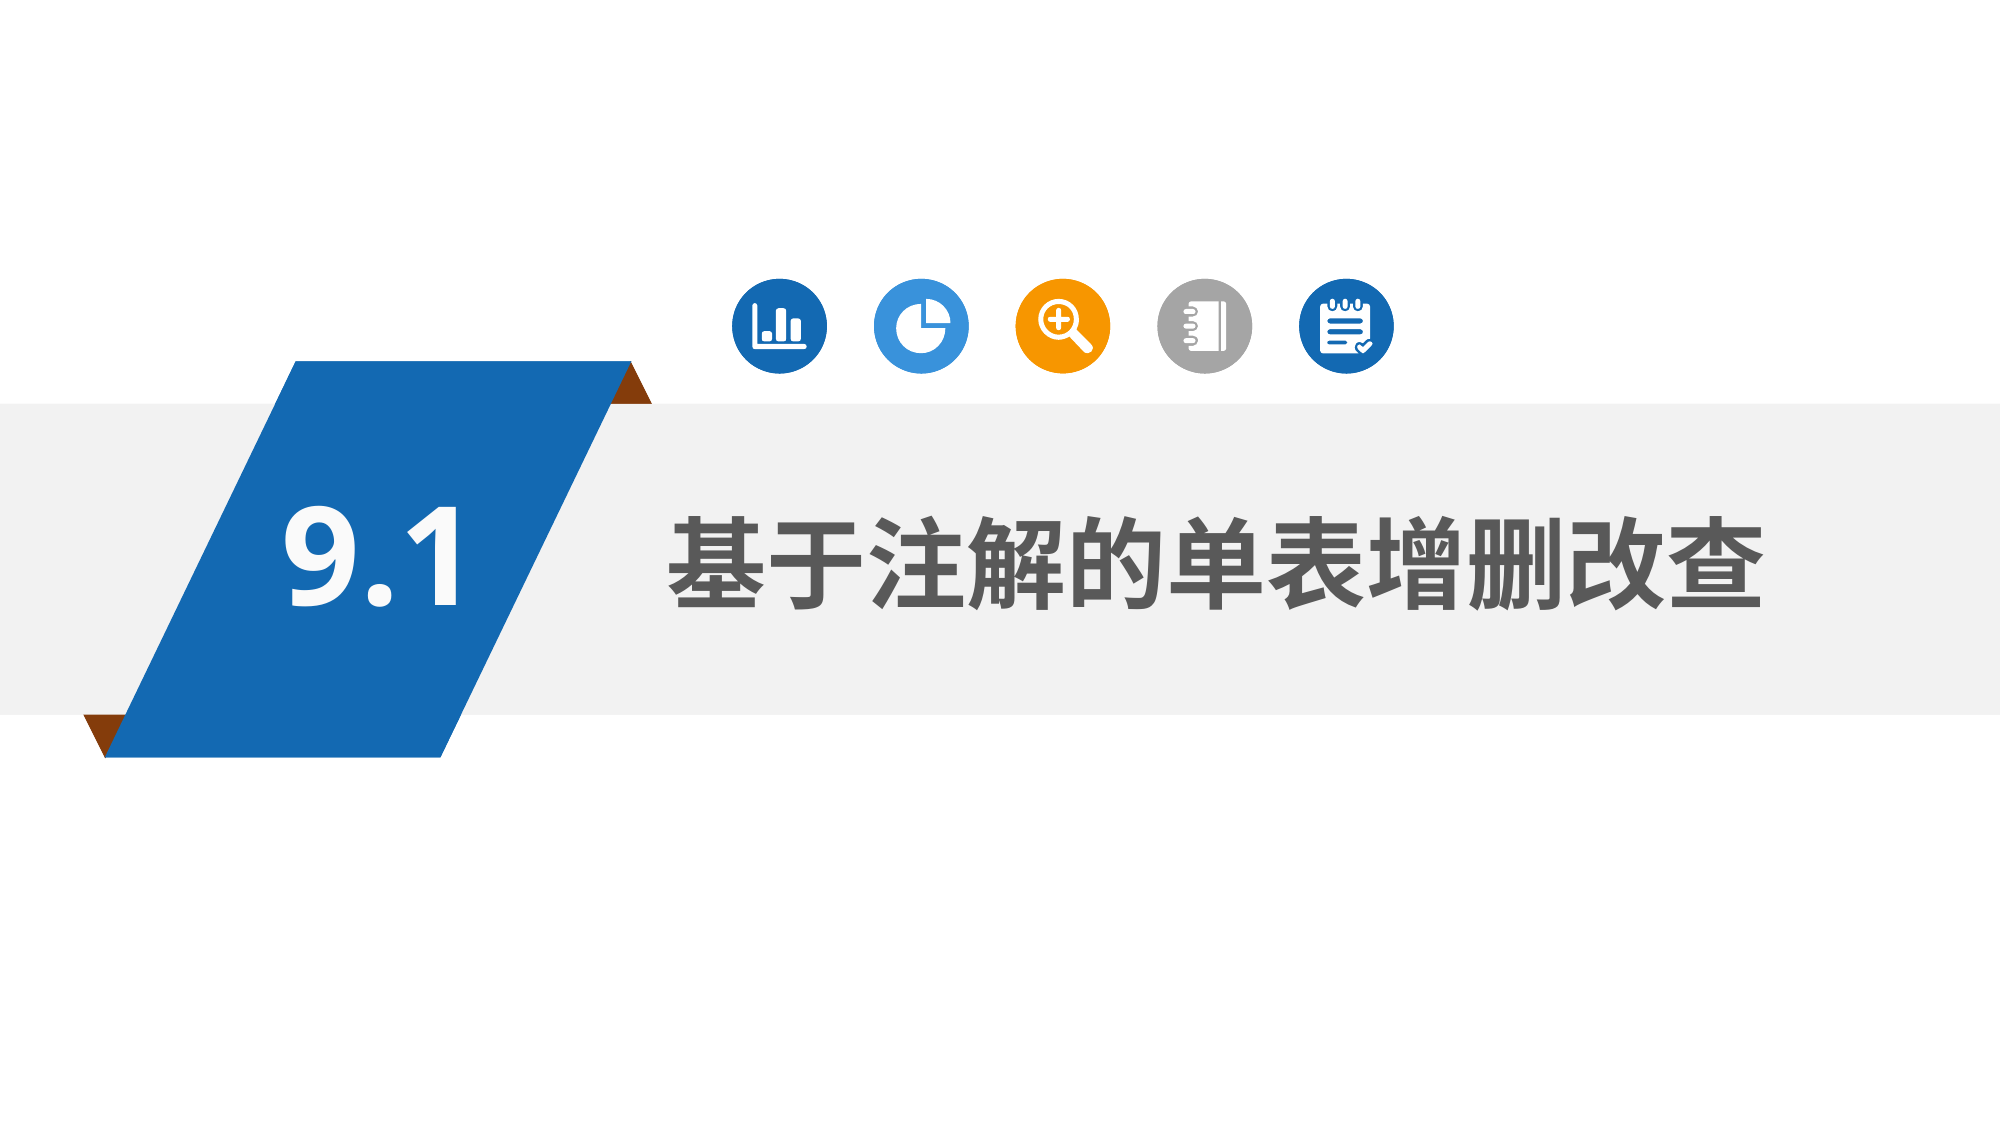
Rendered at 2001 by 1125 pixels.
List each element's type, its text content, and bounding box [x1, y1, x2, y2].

text_box 9.1 [266, 460, 552, 641]
text_box 基于注解的单表增删改查 [651, 494, 1799, 630]
